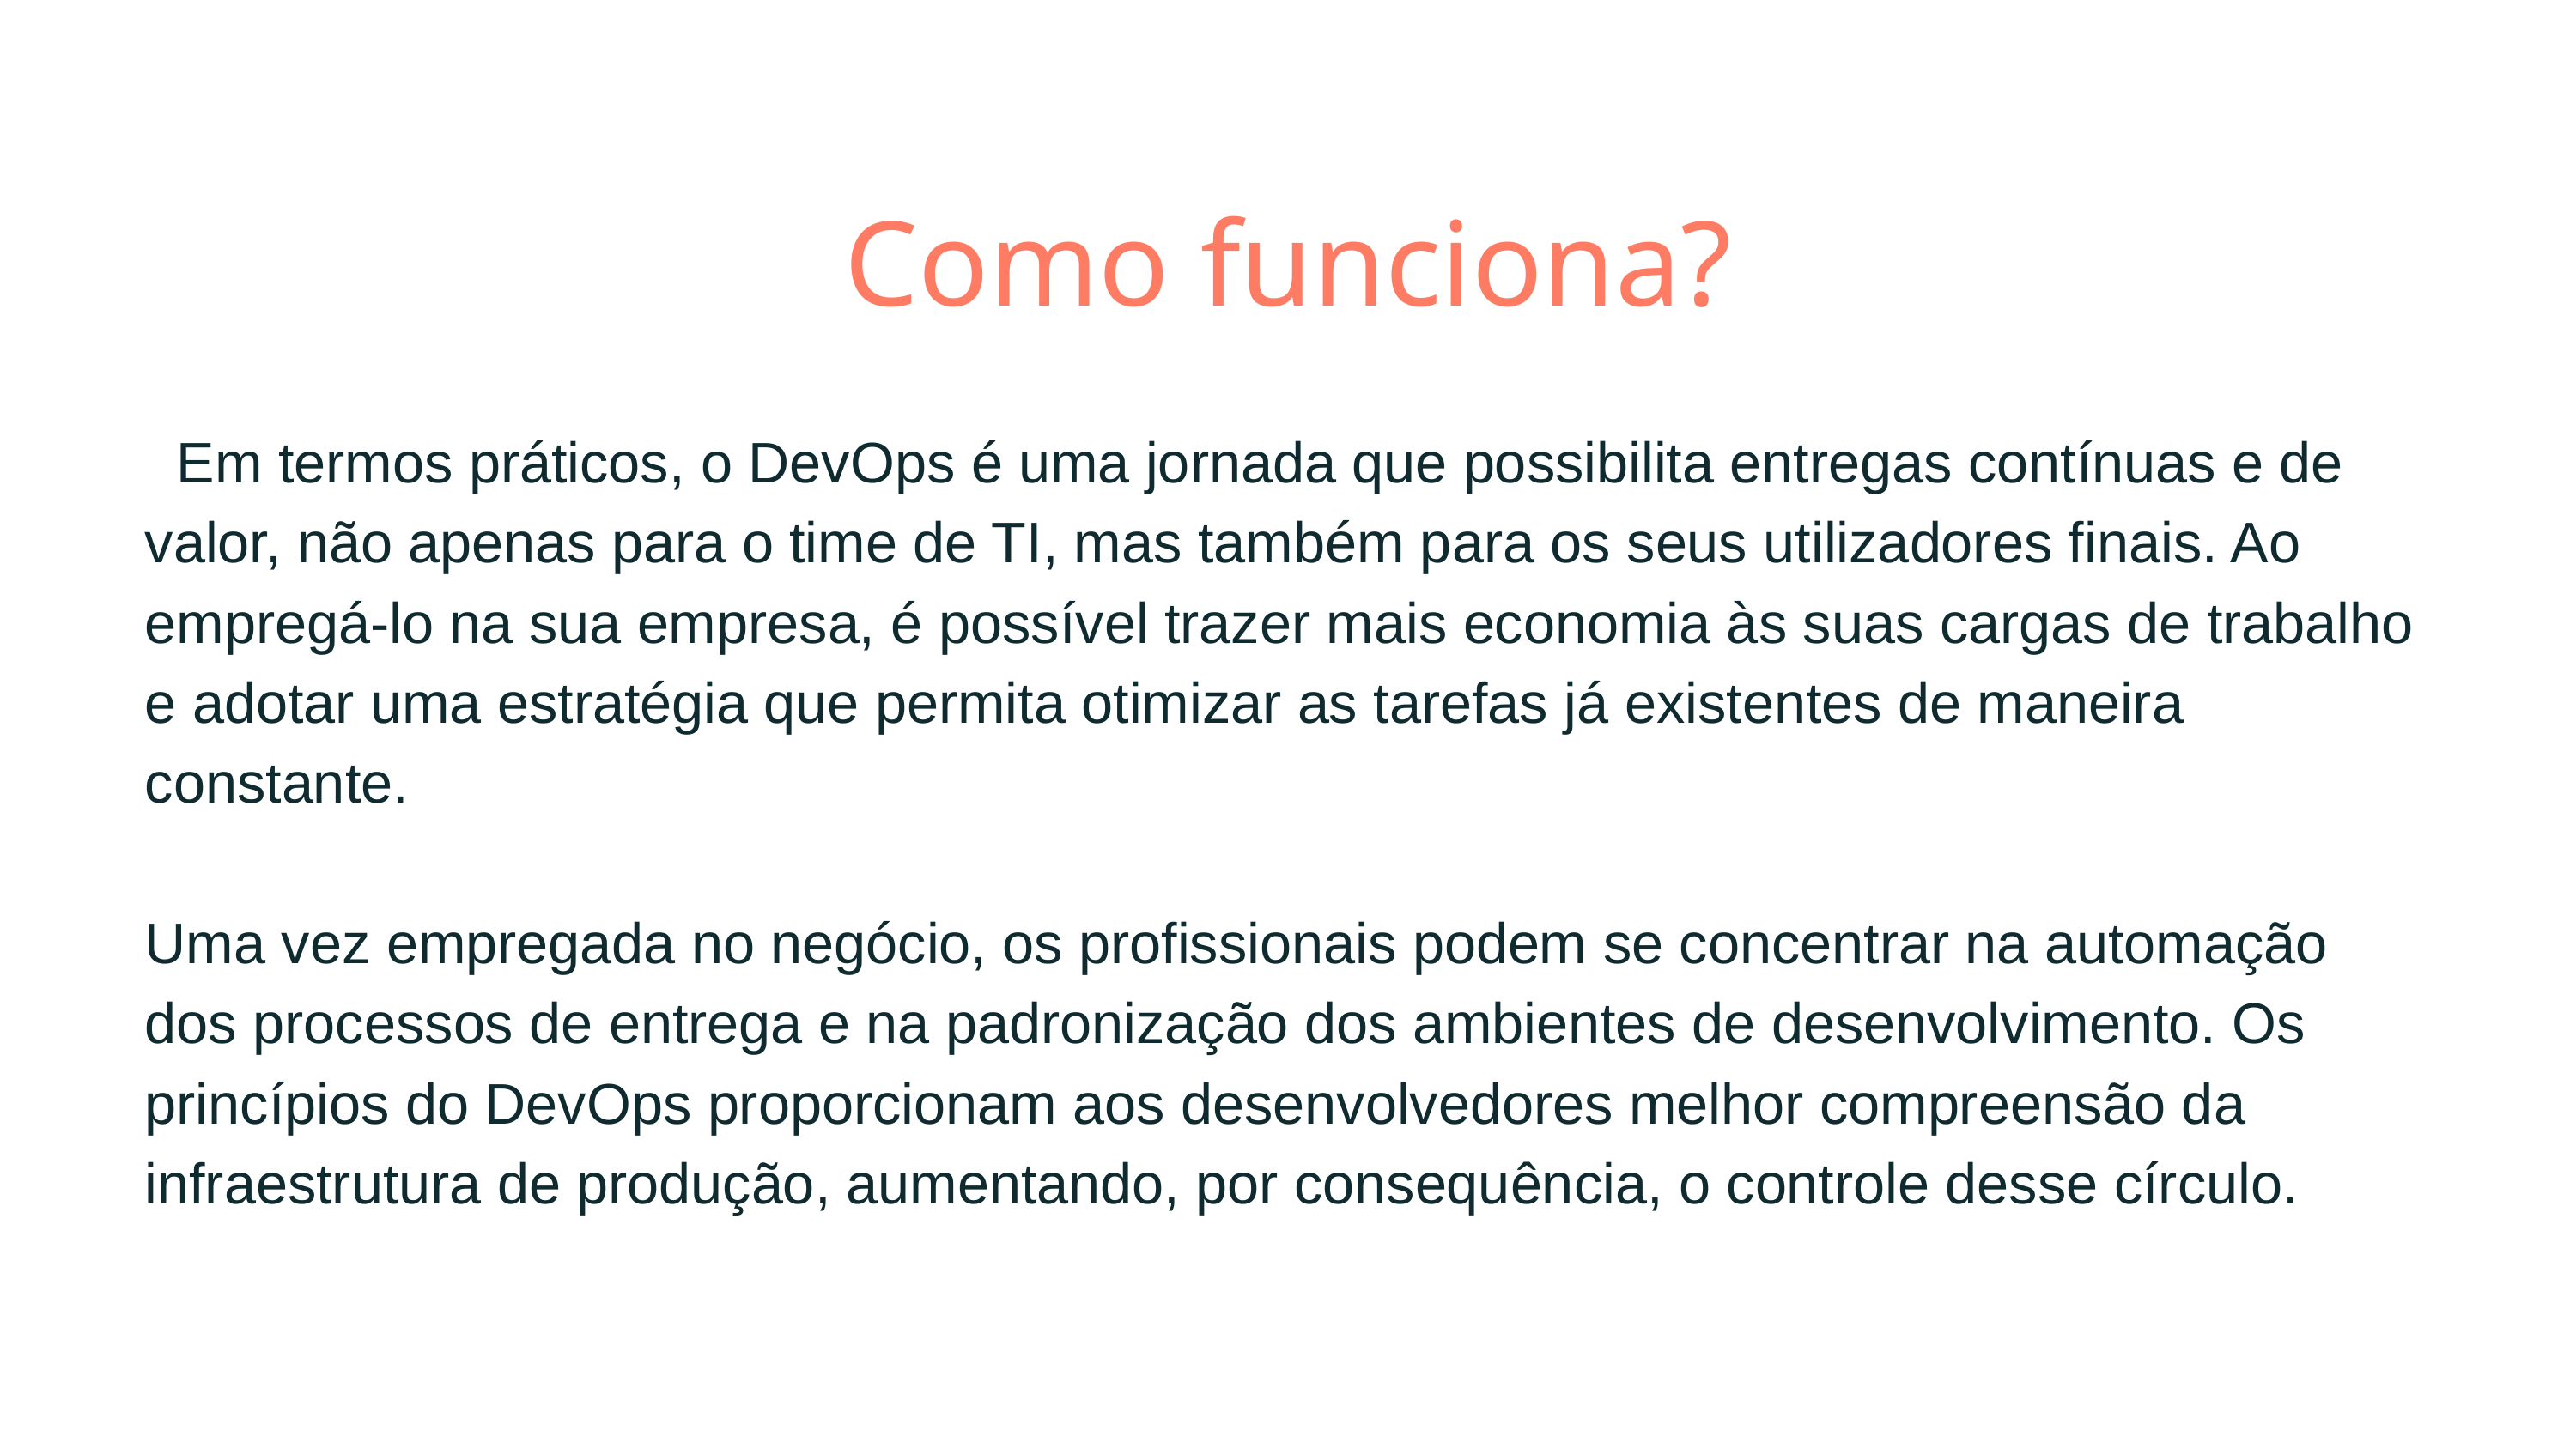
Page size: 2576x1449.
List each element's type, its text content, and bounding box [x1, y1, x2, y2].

text_box Em termos práticos, o DevOps é uma jornada que possibilita entregas contínuas e de valor, não apenas para o time de TI, mas também para os seus utilizadores finais. Ao empregá-lo na sua empresa, é possível trazer mais economia às suas cargas de trabalho e adotar uma estratégia que permita otimizar as tarefas já existentes de maneira constante. Uma vez empregada no negócio, os profissionais podem se concentrar na automação dos processos de entrega e na padronização dos ambientes de desenvolvimento. Os princípios do DevOps proporcionam aos desenvolvedores melhor compreensão da infraestrutura de produção, aumentando, por consequência, o controle desse círculo. [144, 414, 2432, 1376]
text_box Como funciona? [144, 165, 2432, 330]
